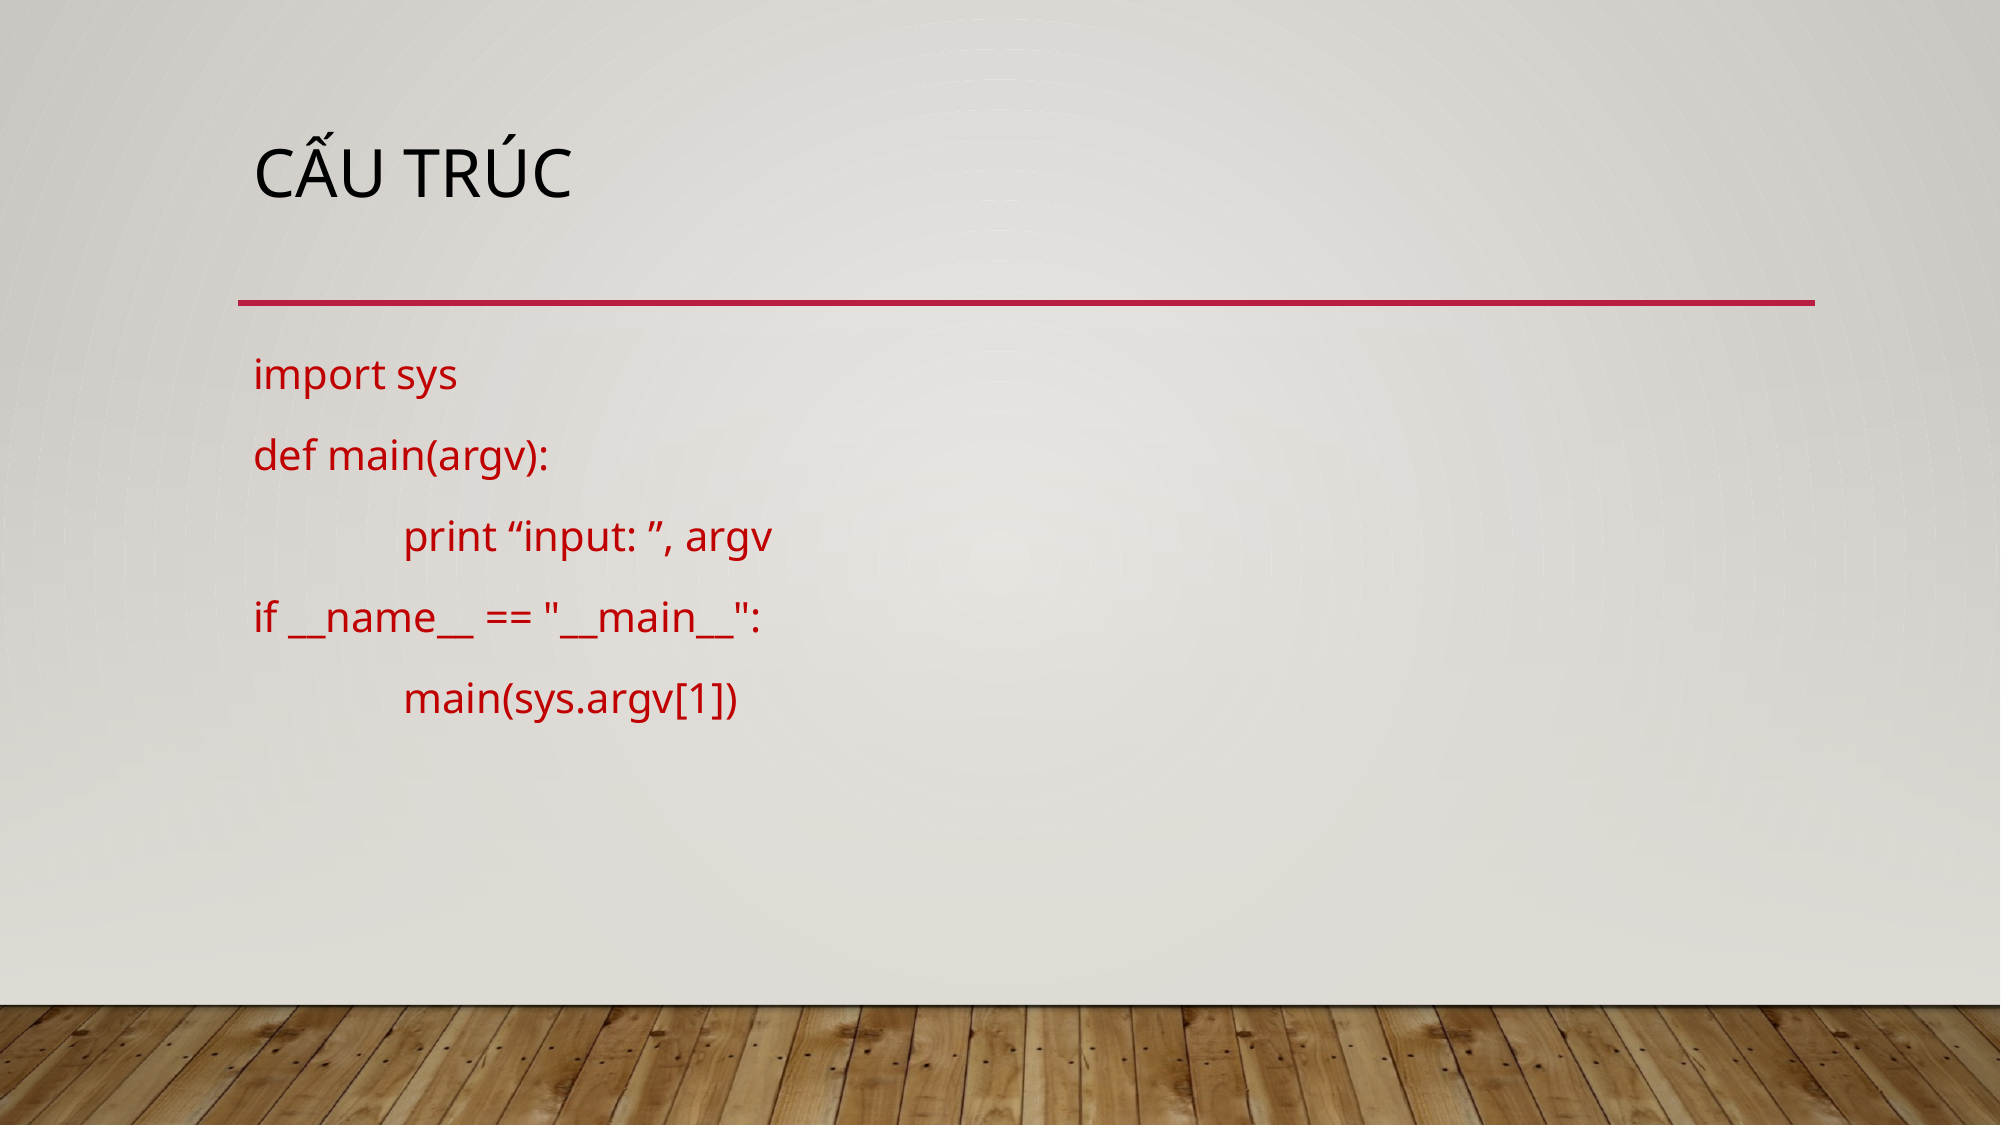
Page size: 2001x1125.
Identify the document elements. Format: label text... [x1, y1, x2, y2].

picture [0, 1005, 2000, 1125]
list import sys def main(argv): print “input: ”, argv if __name__ == "__main__": main(sys.argv[1]) [238, 330, 1814, 897]
title CẤU TRÚC [238, 131, 1814, 305]
